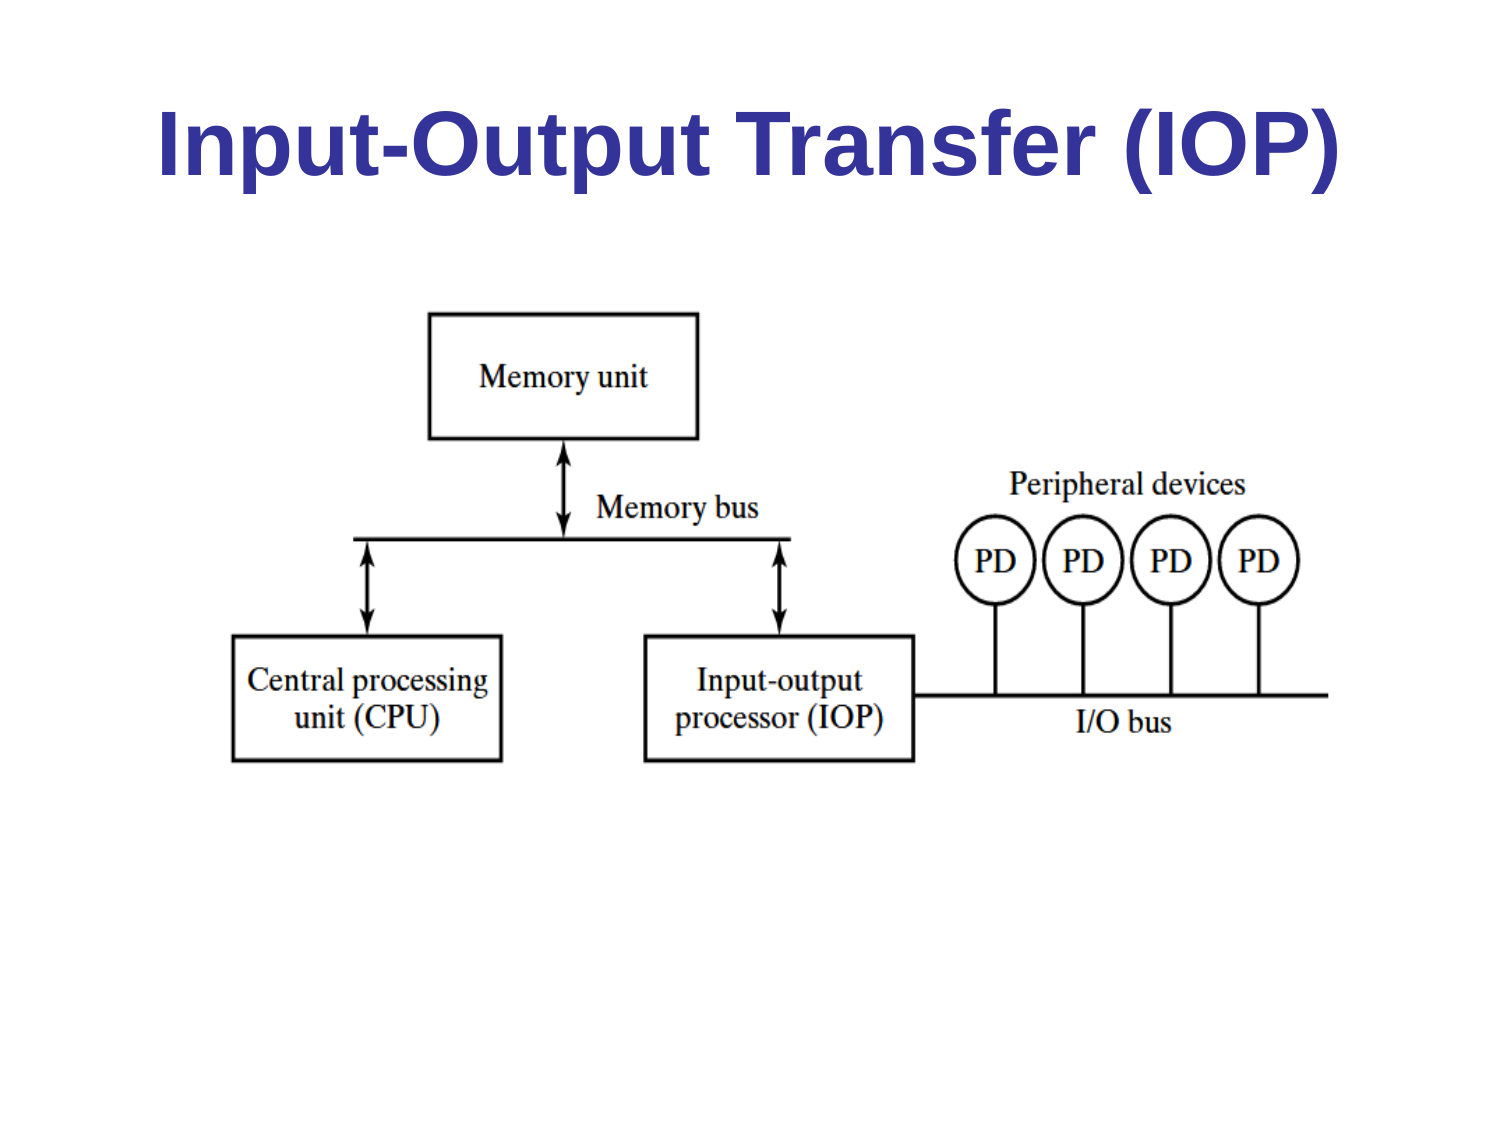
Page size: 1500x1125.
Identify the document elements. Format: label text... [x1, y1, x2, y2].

picture [218, 302, 1341, 776]
list [34, 152, 1461, 1053]
title Input-Output Transfer (IOP) [74, 44, 1426, 152]
